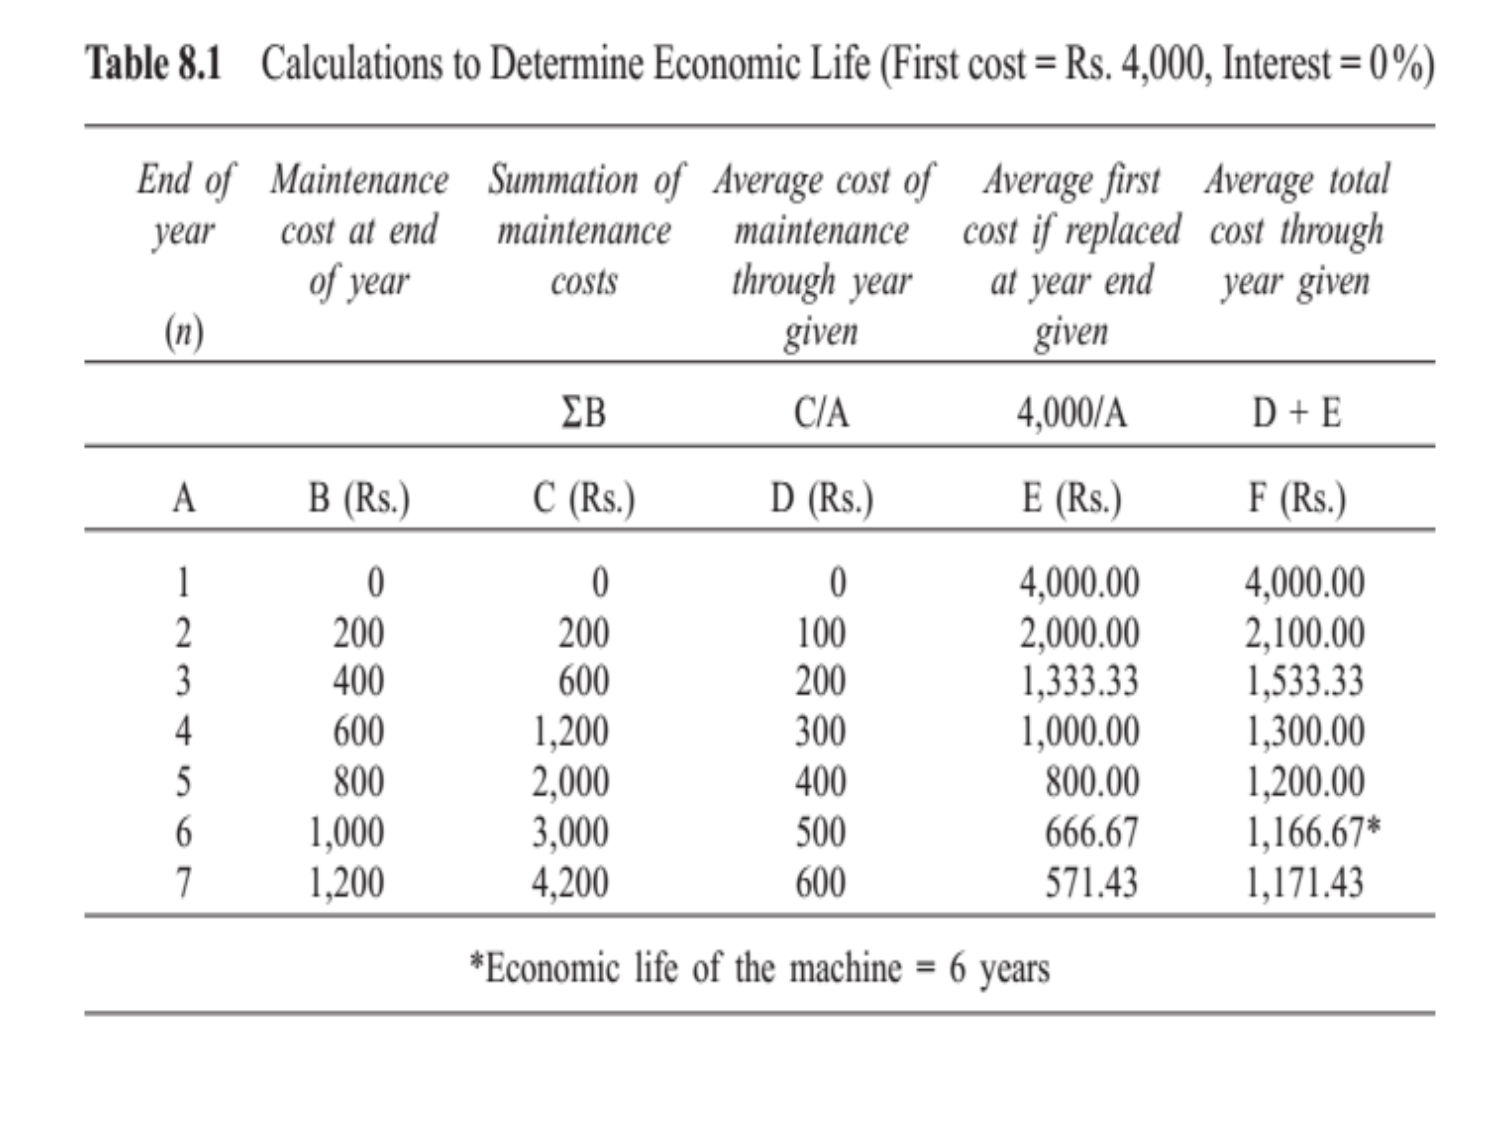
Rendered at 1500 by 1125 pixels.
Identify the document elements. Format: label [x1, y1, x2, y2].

picture [74, 37, 1438, 1026]
